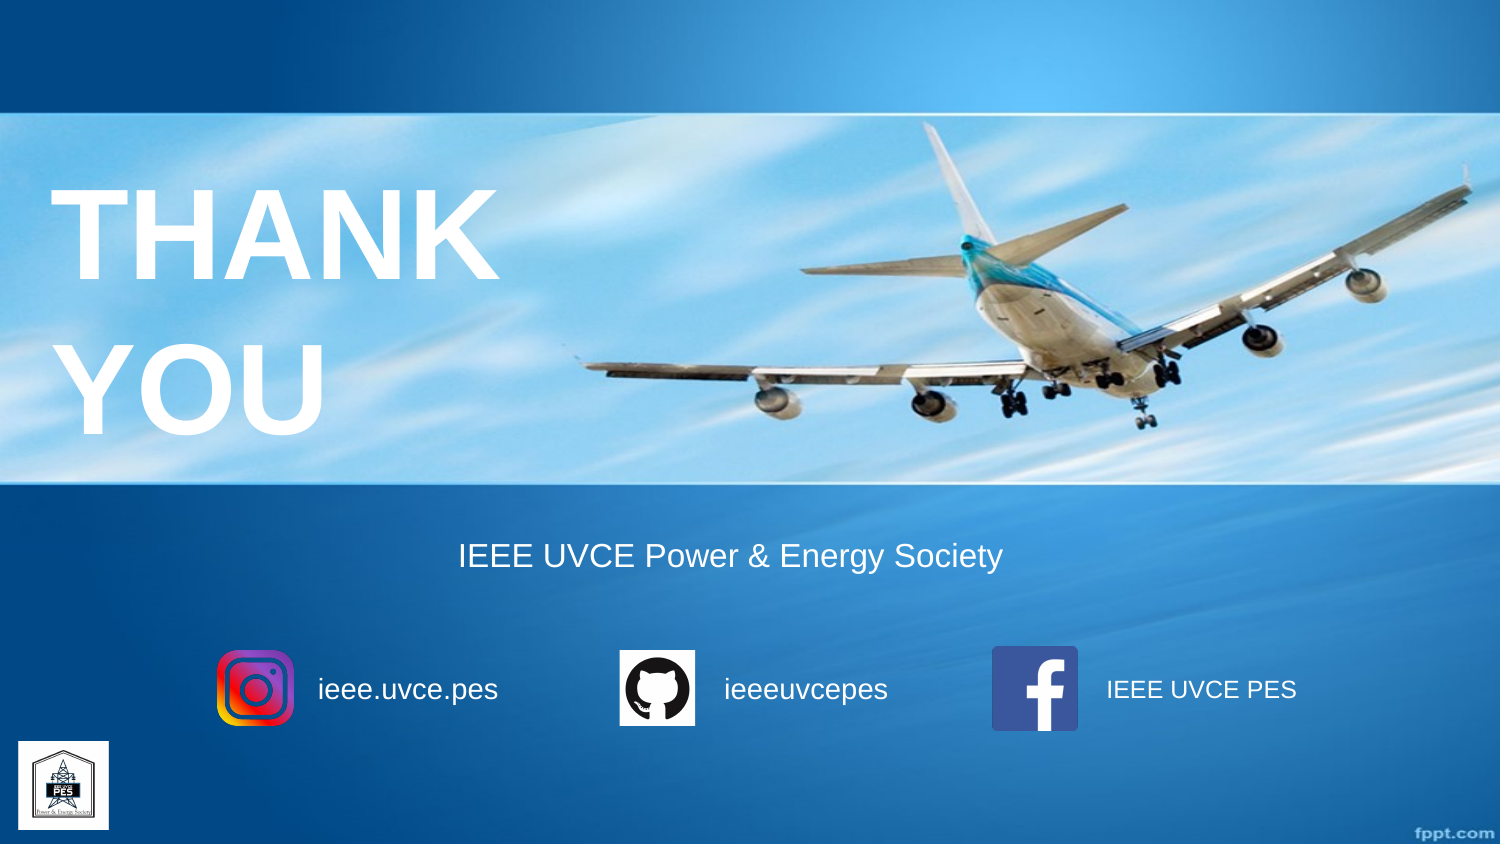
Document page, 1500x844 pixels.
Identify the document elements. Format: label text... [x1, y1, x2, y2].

text_box THANK YOU [35, 135, 967, 476]
text_box ieeeuvcepes [709, 655, 955, 721]
text_box ieee.uvce.pes [302, 655, 545, 721]
text_box IEEE UVCE Power & Energy Society [442, 519, 1057, 590]
picture [0, 0, 1500, 844]
text_box IEEE UVCE PES [1114, 658, 1377, 718]
